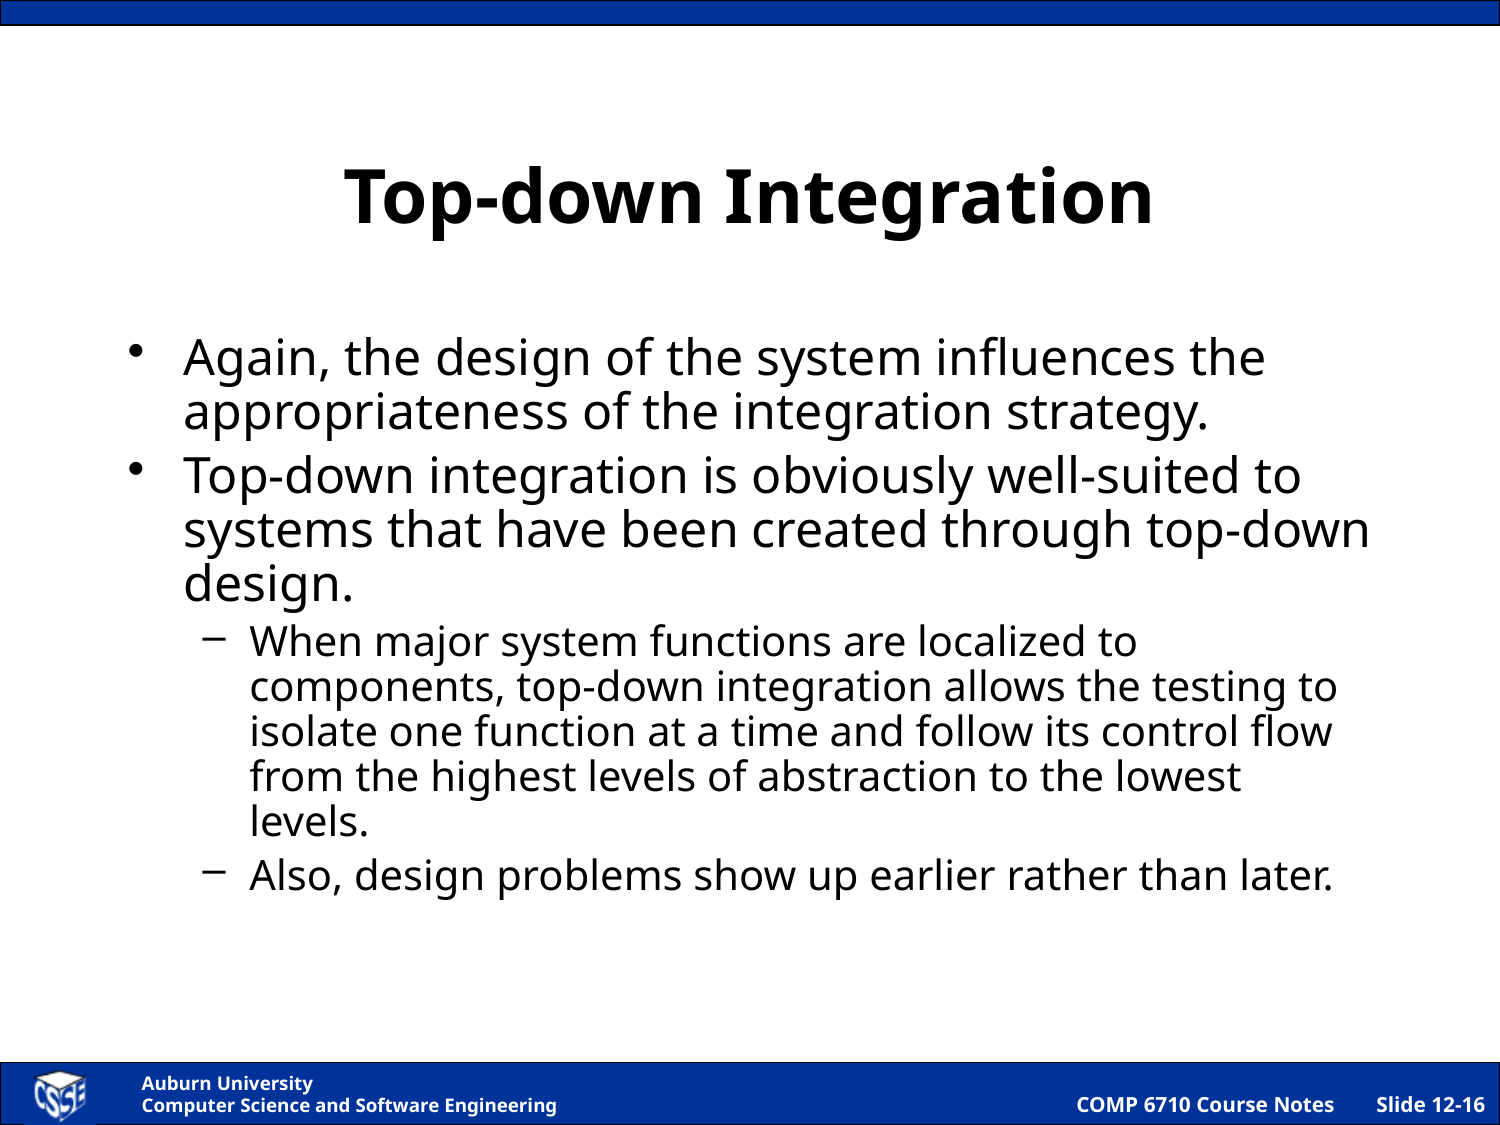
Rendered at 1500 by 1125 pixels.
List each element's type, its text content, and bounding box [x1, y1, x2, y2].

picture [24, 1066, 96, 1125]
list Again, the design of the system influences the appropriateness of the integration strategy. Top-down integration is obviously well-suited to systems that have been created through top-down design. When major system functions are localized to components, top-down integration allows the testing to isolate one function at a time and follow its control flow from the highest levels of abstraction to the lowest levels. Also, design problems show up earlier rather than later. [112, 324, 1388, 1001]
title Top-down Integration [112, 99, 1388, 288]
